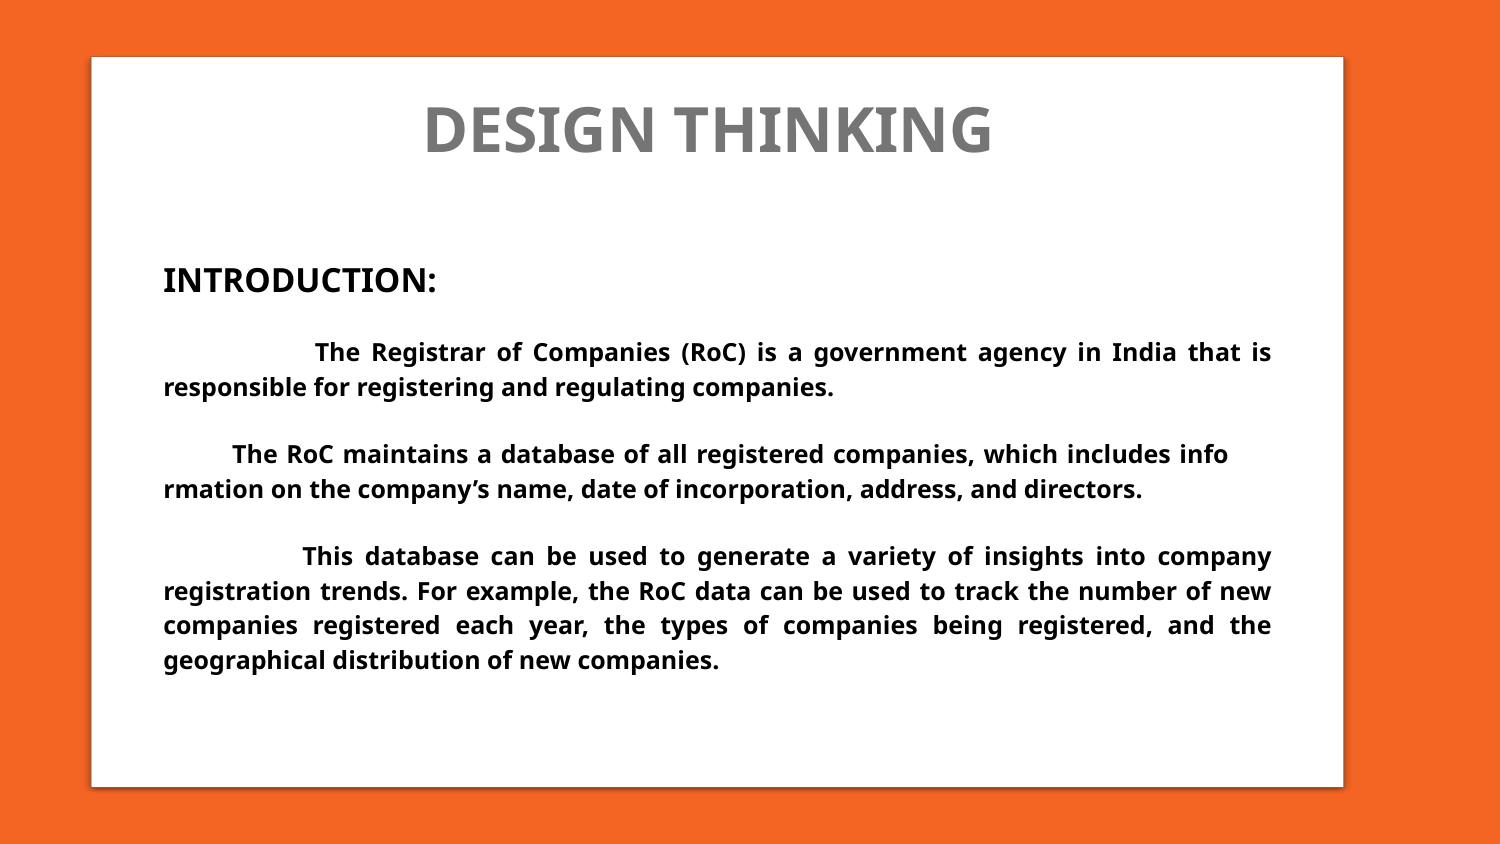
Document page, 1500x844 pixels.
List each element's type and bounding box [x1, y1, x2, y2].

picture [41, 26, 1396, 818]
